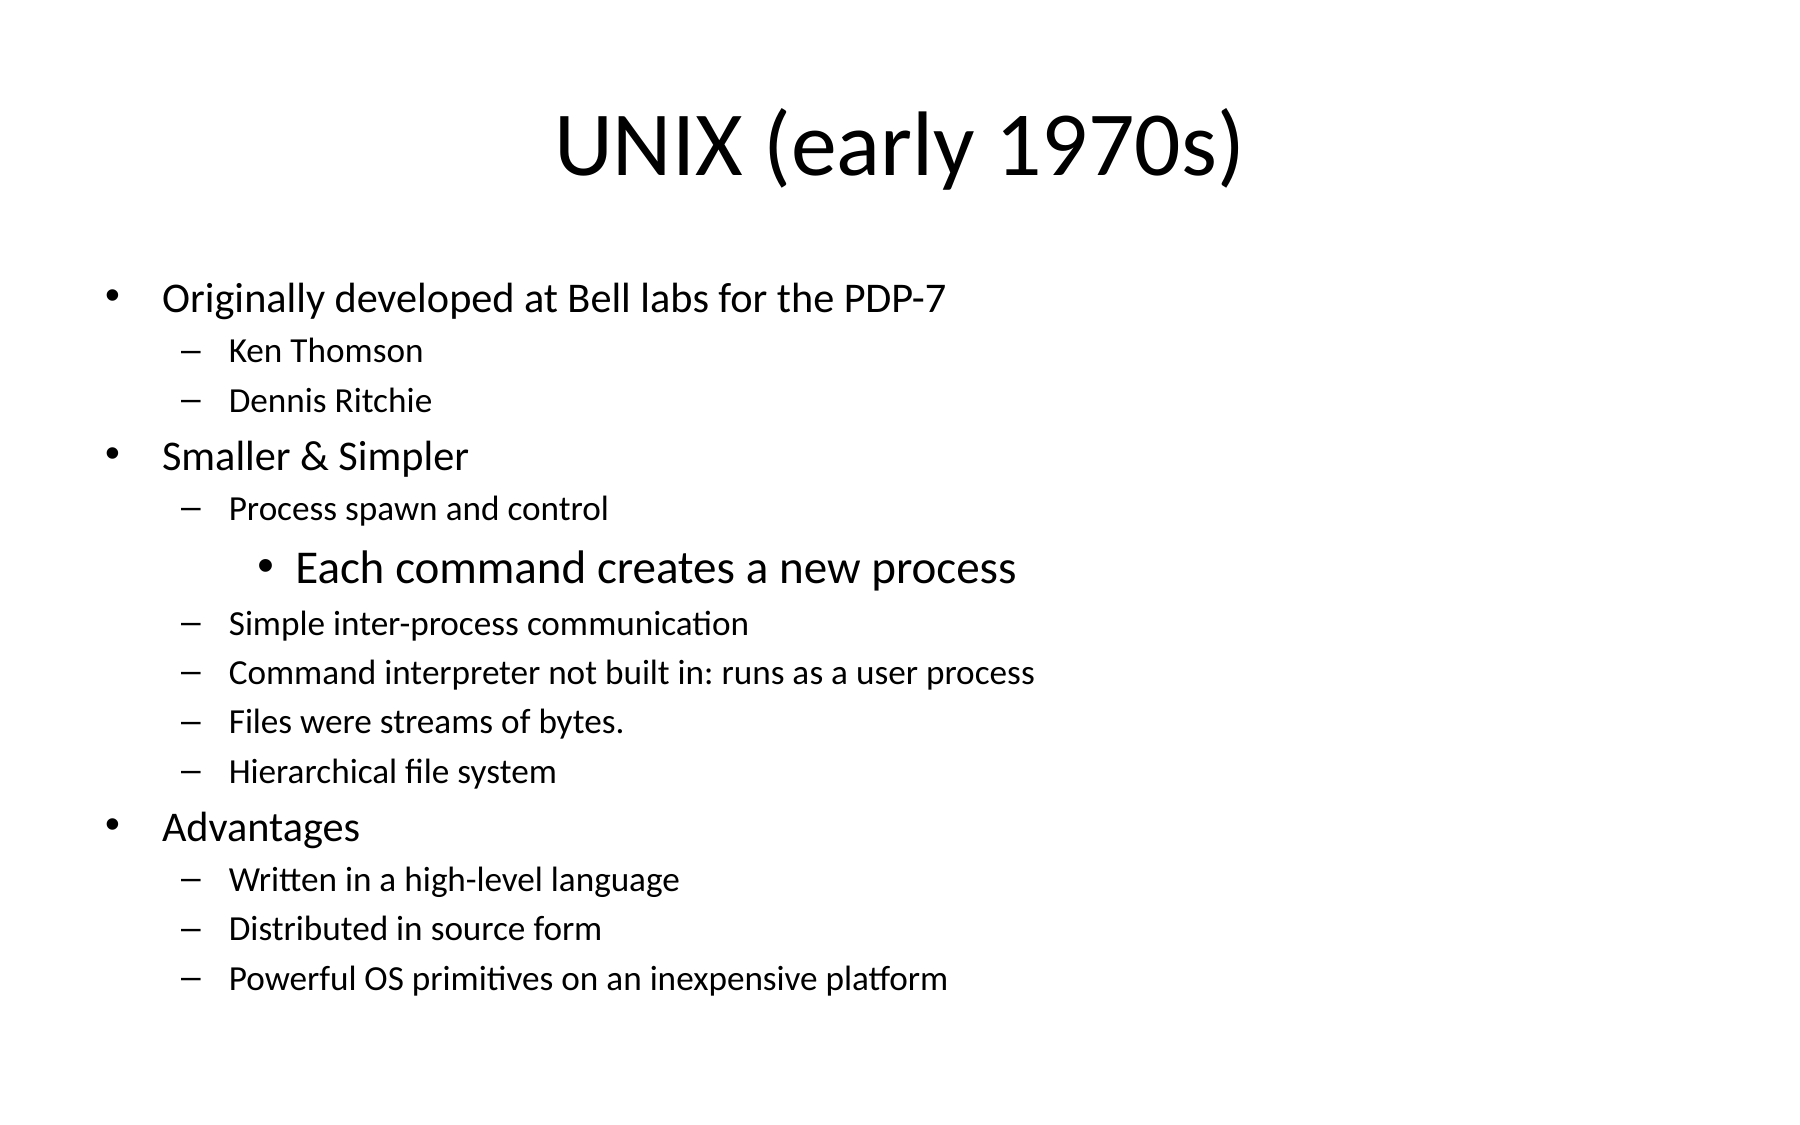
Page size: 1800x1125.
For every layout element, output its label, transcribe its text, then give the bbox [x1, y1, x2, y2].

title UNIX (early 1970s) [90, 45, 1710, 233]
list Originally developed at Bell labs for the PDP-7 Ken Thomson Dennis Ritchie Smaller & Simpler Process spawn and control Each command creates a new process Simple inter-process communication Command interpreter not built in: runs as a user process Files were streams of bytes. Hierarchical file system Advantages Written in a high-level language Distributed in source form Powerful OS primitives on an inexpensive platform [90, 262, 1710, 1005]
